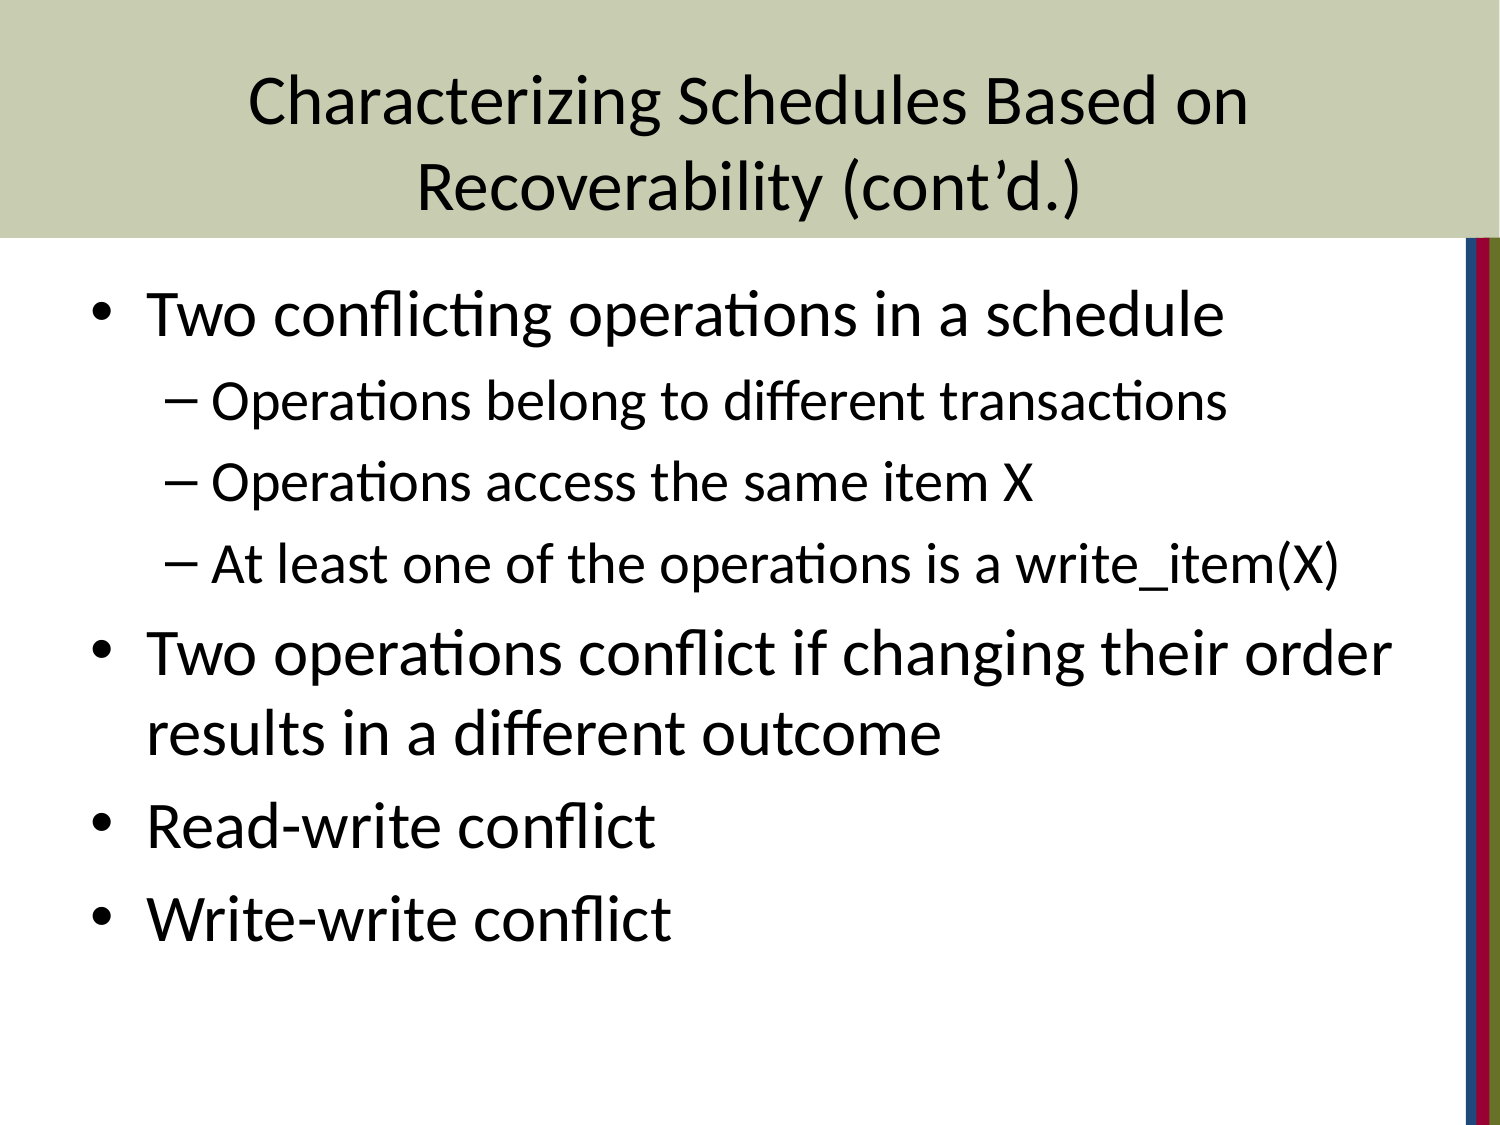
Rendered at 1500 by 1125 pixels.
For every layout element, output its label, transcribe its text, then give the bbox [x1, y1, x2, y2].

title Characterizing Schedules Based on Recoverability (cont’d.) [75, 45, 1425, 233]
list Two conflicting operations in a schedule Operations belong to different transactions Operations access the same item X At least one of the operations is a write_item(X) Two operations conflict if changing their order results in a different outcome Read-write conflict Write-write conflict [75, 262, 1425, 1005]
